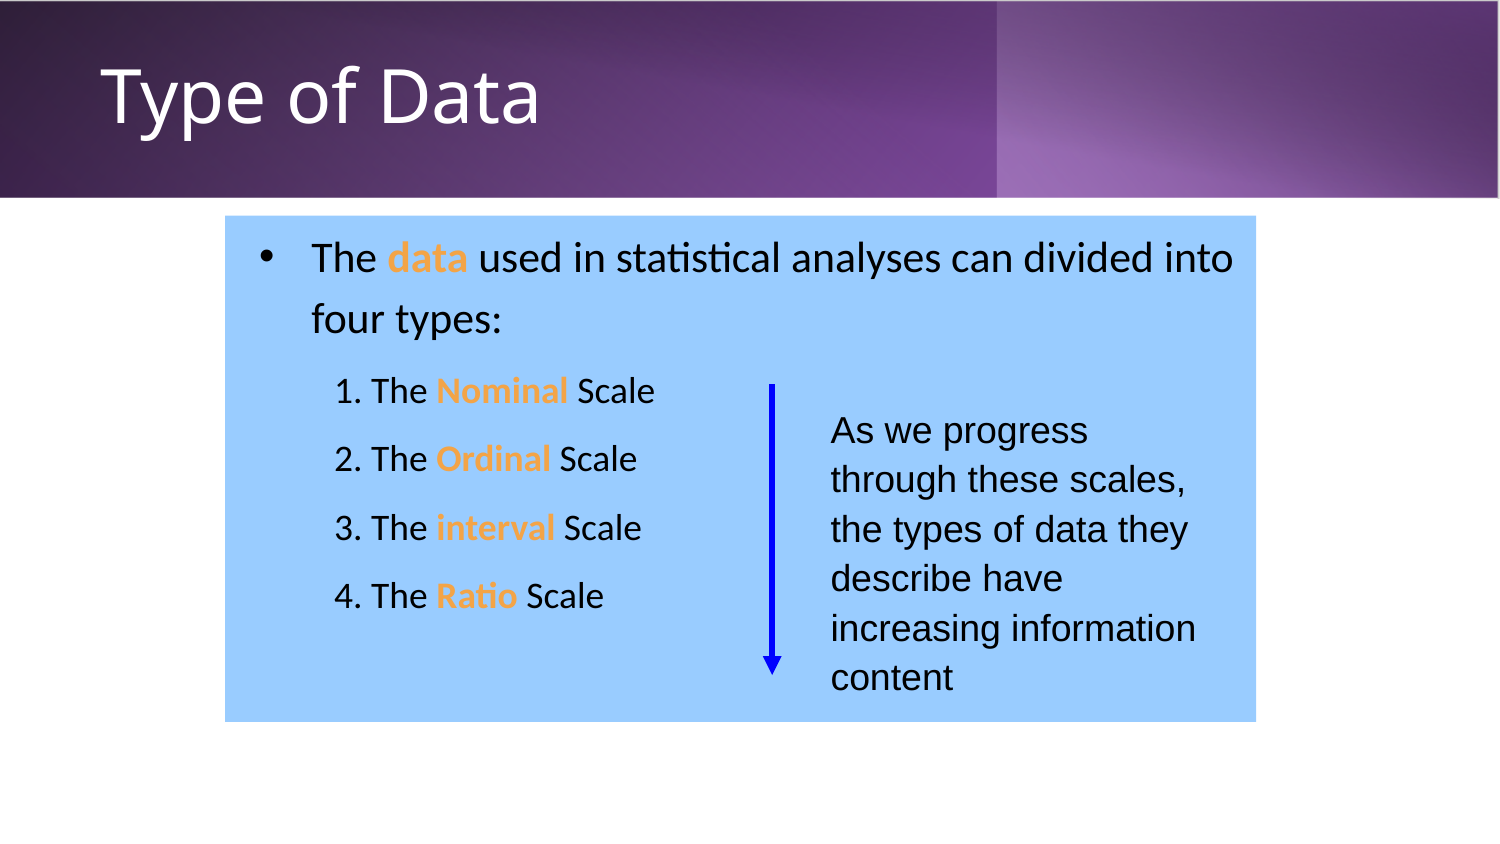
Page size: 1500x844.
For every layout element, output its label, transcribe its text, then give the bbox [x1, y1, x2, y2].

text_box The data used in statistical analyses can divided into four types: 1. The Nominal Scale 2. The Ordinal Scale 3. The interval Scale 4. The Ratio Scale [225, 215, 1257, 722]
text_box As we progress through these scales, the types of data they describe have increasing information content [815, 393, 1240, 706]
picture [0, 0, 1500, 199]
